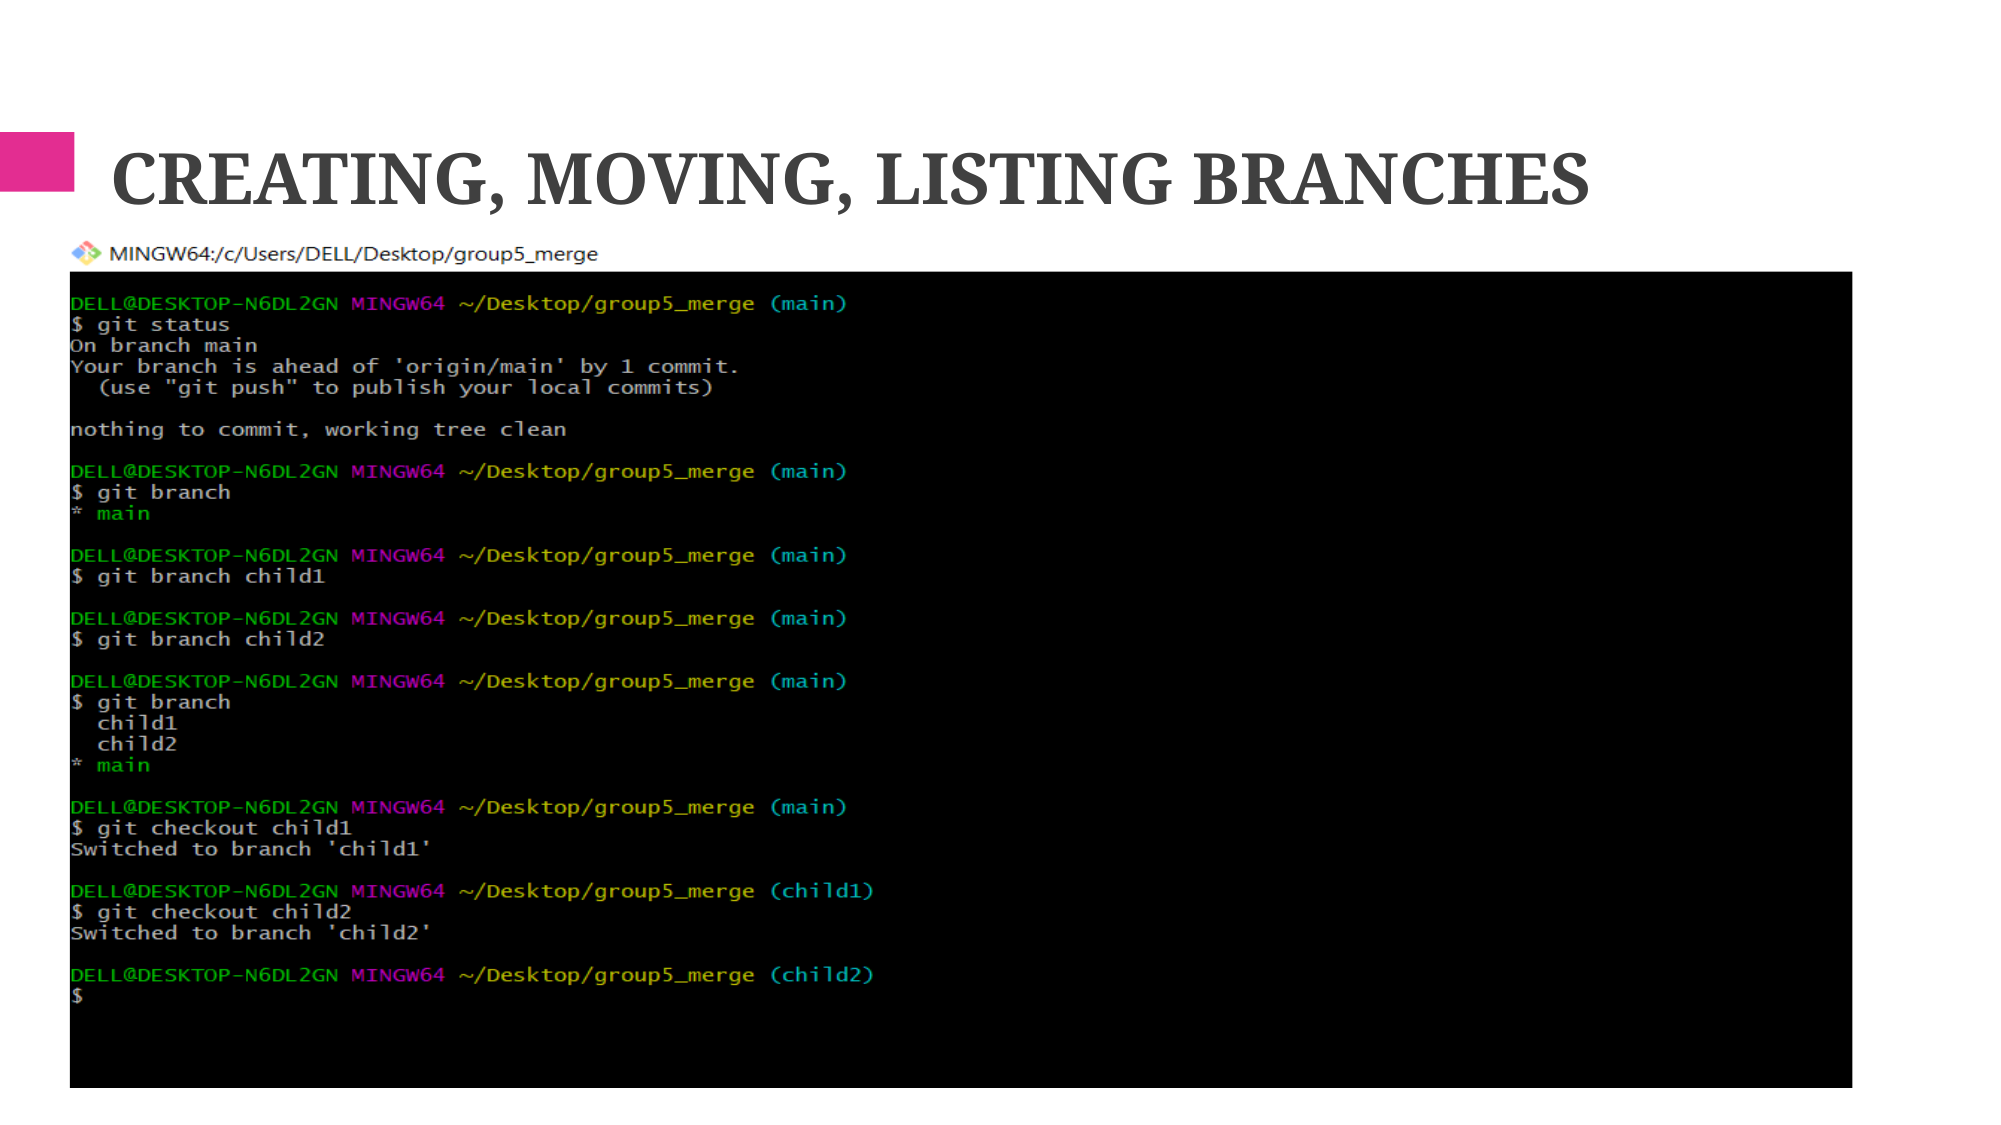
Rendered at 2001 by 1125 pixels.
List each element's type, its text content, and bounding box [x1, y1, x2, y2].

title Creating, moving, listing branches [95, 115, 1905, 237]
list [69, 236, 1853, 1089]
